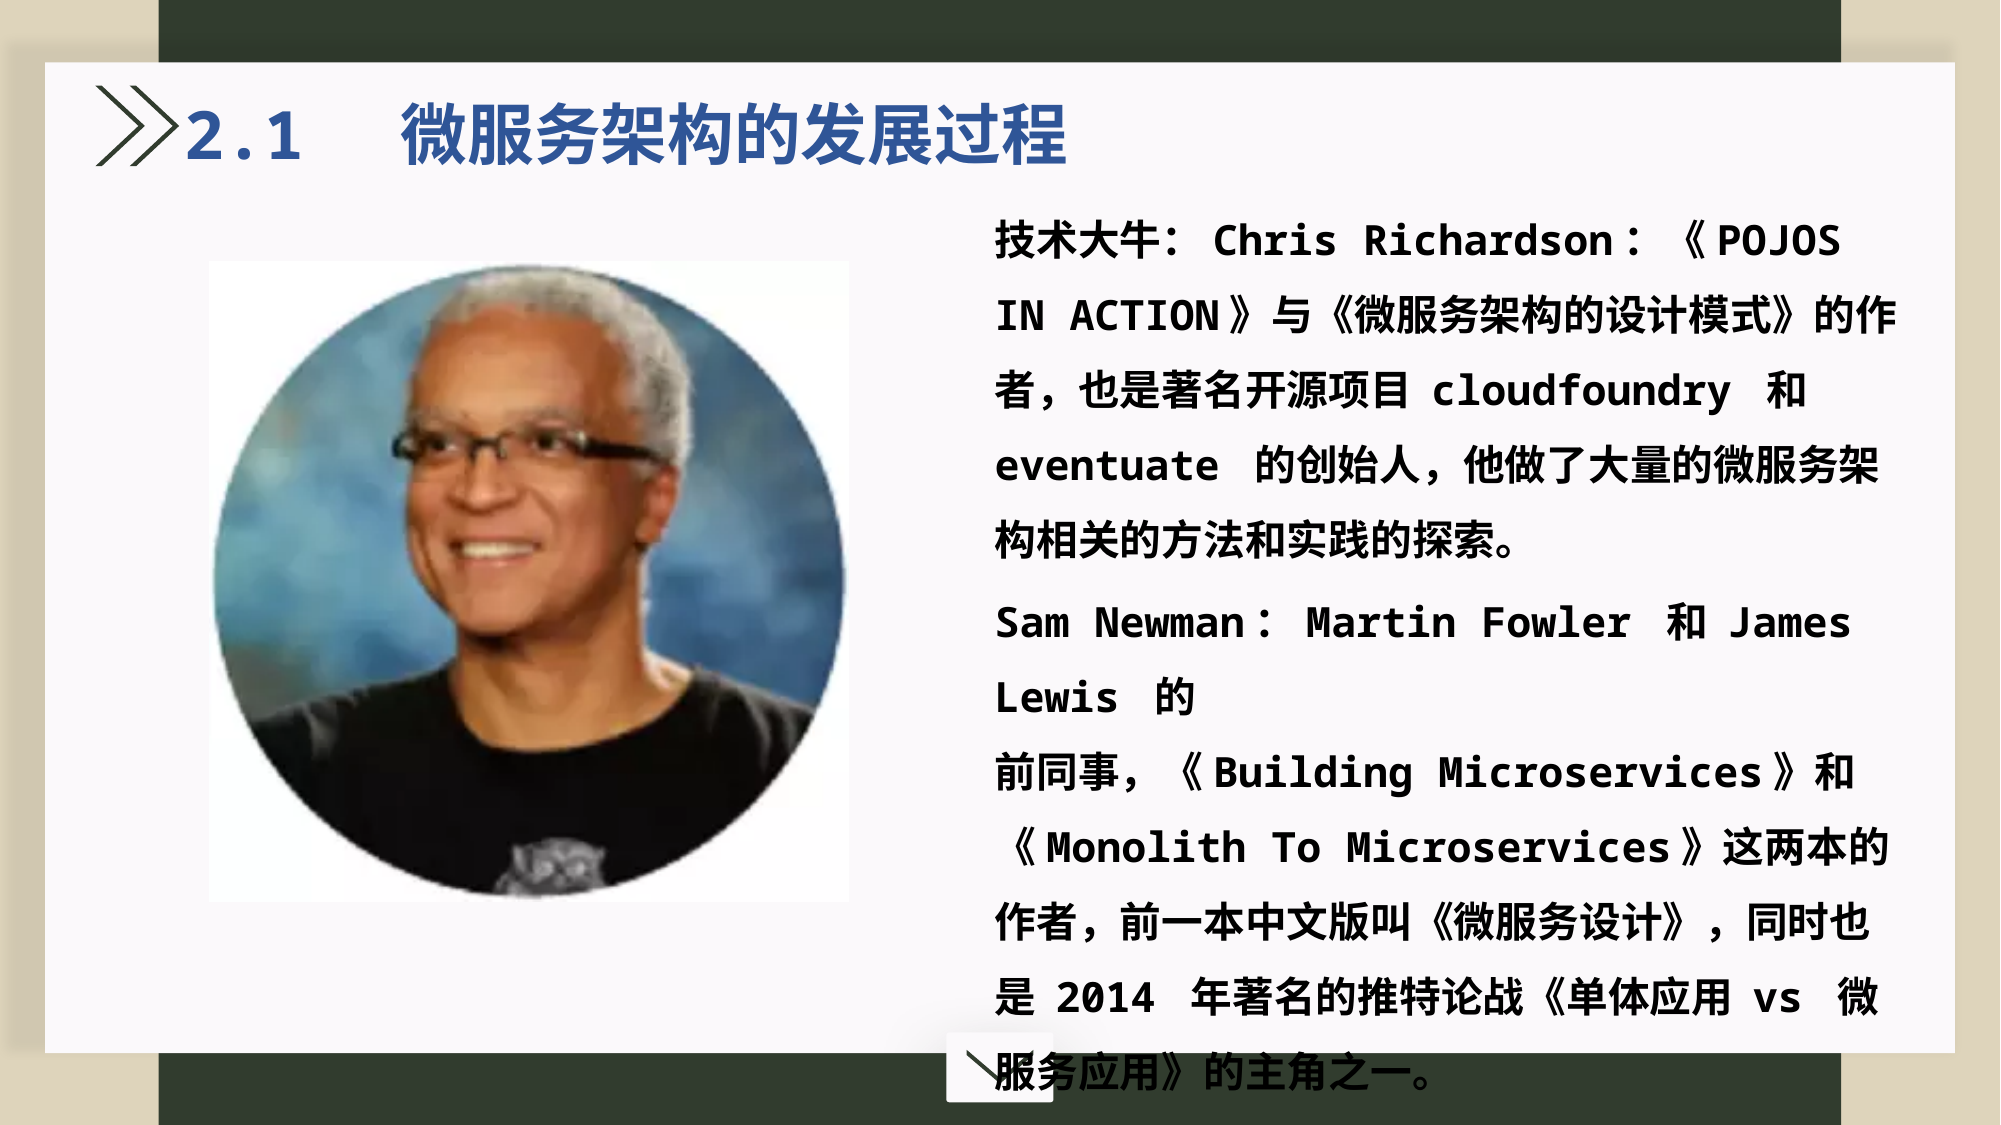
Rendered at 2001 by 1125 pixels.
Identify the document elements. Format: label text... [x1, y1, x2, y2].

text_box Sam Newman：Martin Fowler 和 James Lewis 的 前同事，《Building Microservices》和《Monolith To Microservices》这两本的作者，前一本中文版叫《微服务设计》，同时也是 2014 年著名的推特论战《单体应用 vs 微服务应用》的主角之一。 [979, 563, 1920, 1104]
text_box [95, 85, 1089, 182]
picture [209, 261, 849, 902]
text_box 技术大牛：Chris Richardson：《POJOS IN ACTION》与《微服务架构的设计模式》的作者，也是著名开源项目 cloudfoundry 和 eventuate 的创始人，他做了大量的微服务架构相关的方法和实践的探索。 [979, 181, 1920, 563]
